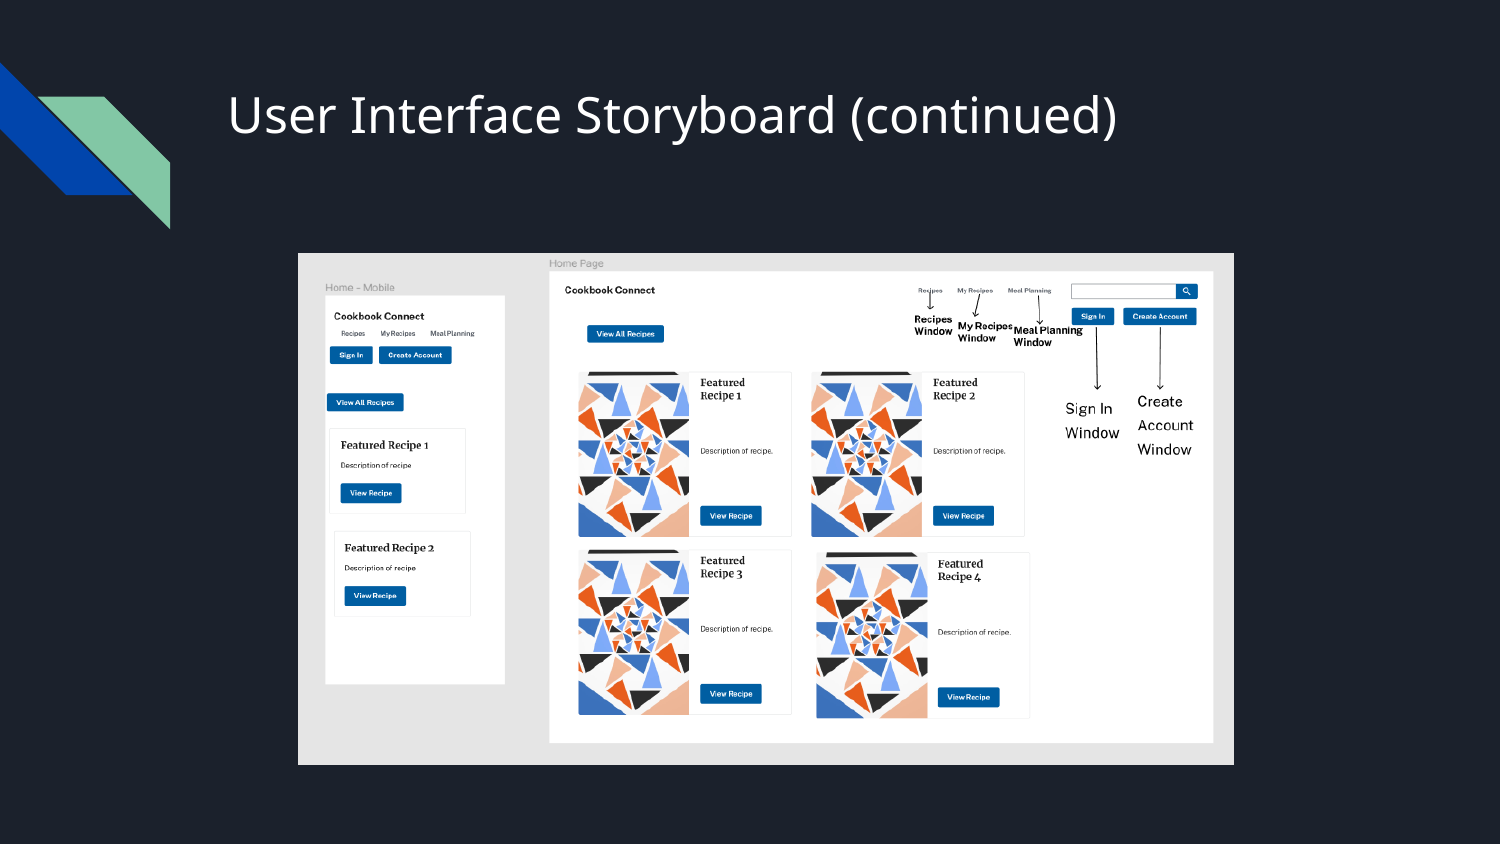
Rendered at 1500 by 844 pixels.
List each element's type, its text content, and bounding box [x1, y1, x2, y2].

picture [298, 253, 1234, 765]
title User Interface Storyboard (continued) [212, 64, 1368, 215]
